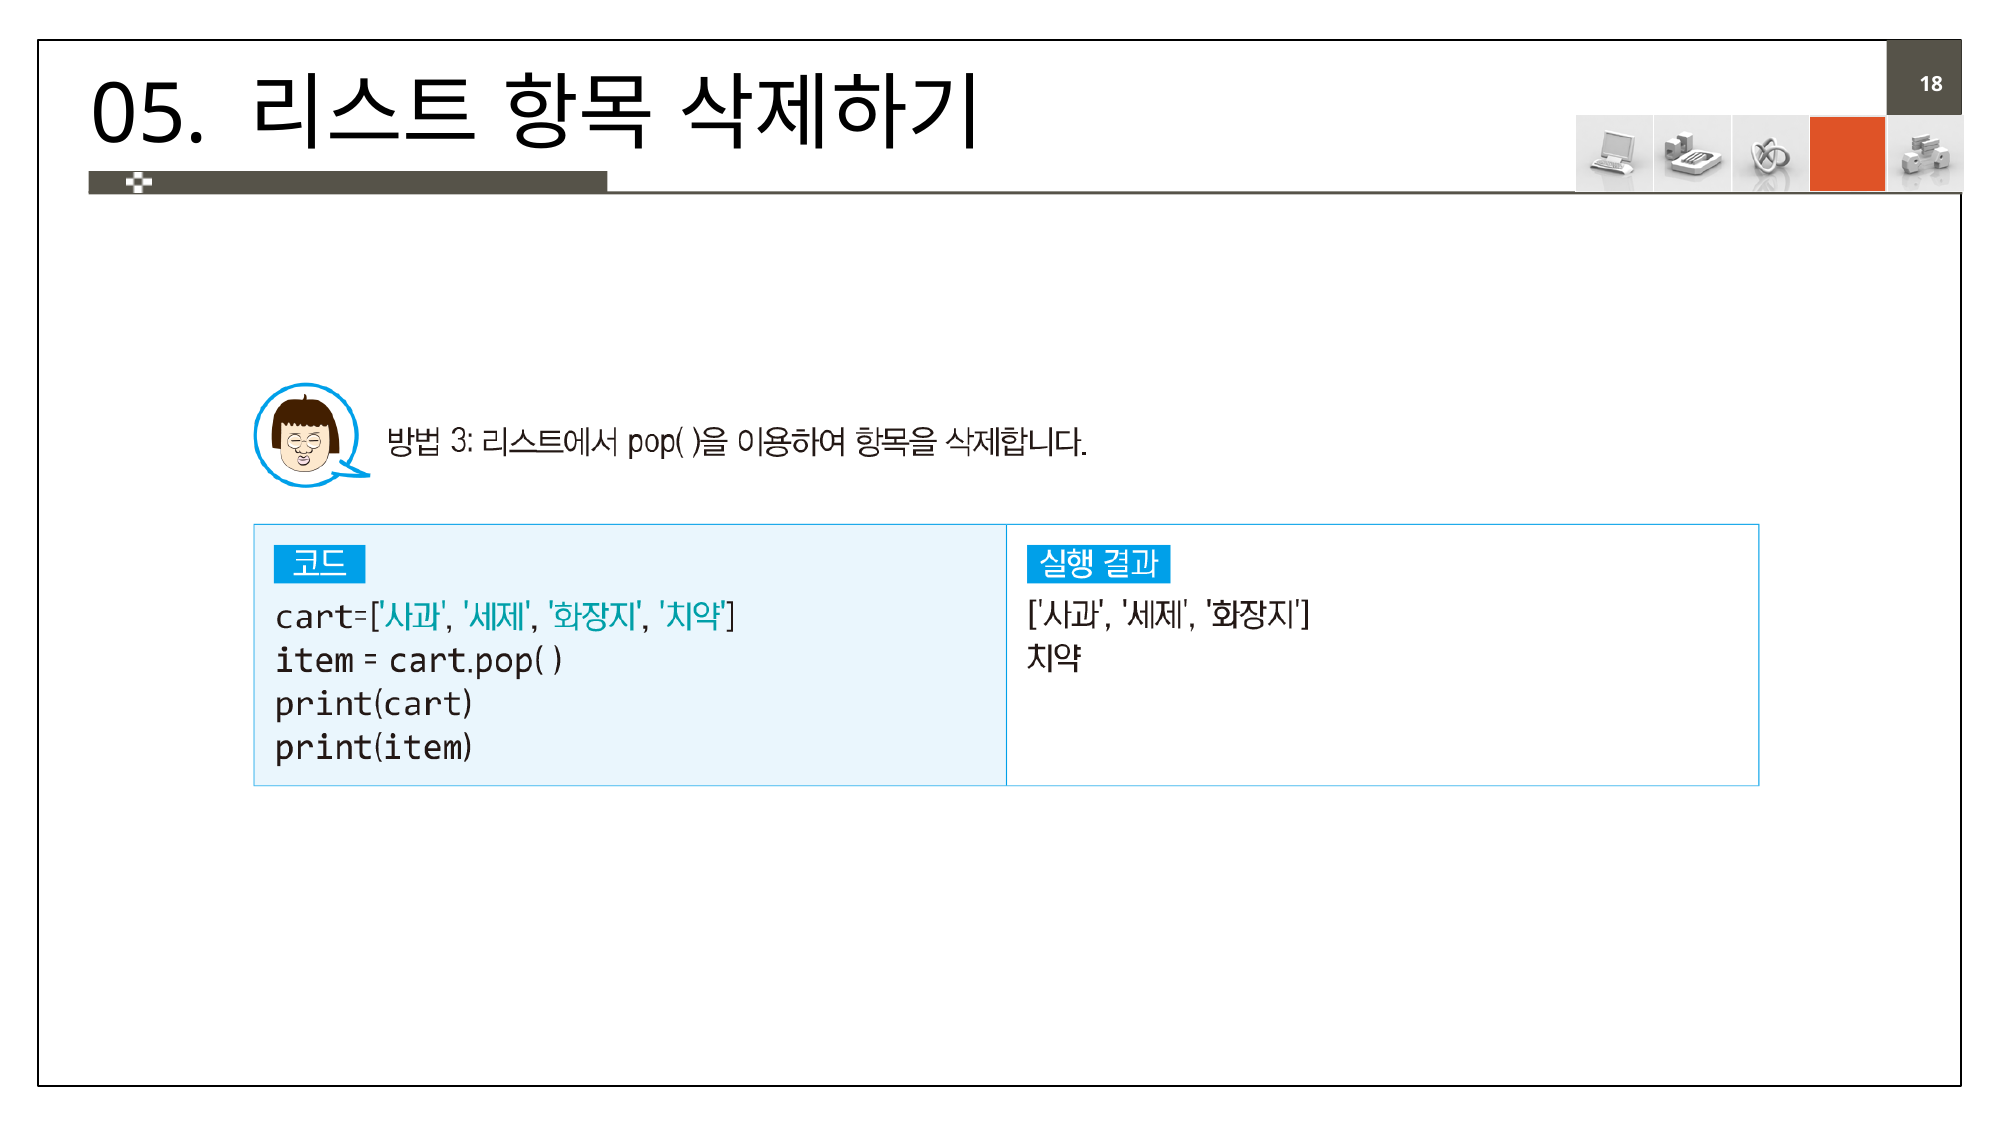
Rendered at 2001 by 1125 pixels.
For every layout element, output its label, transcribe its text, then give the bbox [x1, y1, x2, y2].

title 05. 리스트 항목 삭제하기 [76, 62, 1808, 208]
picture [156, 340, 1808, 806]
picture [1808, 114, 1964, 192]
